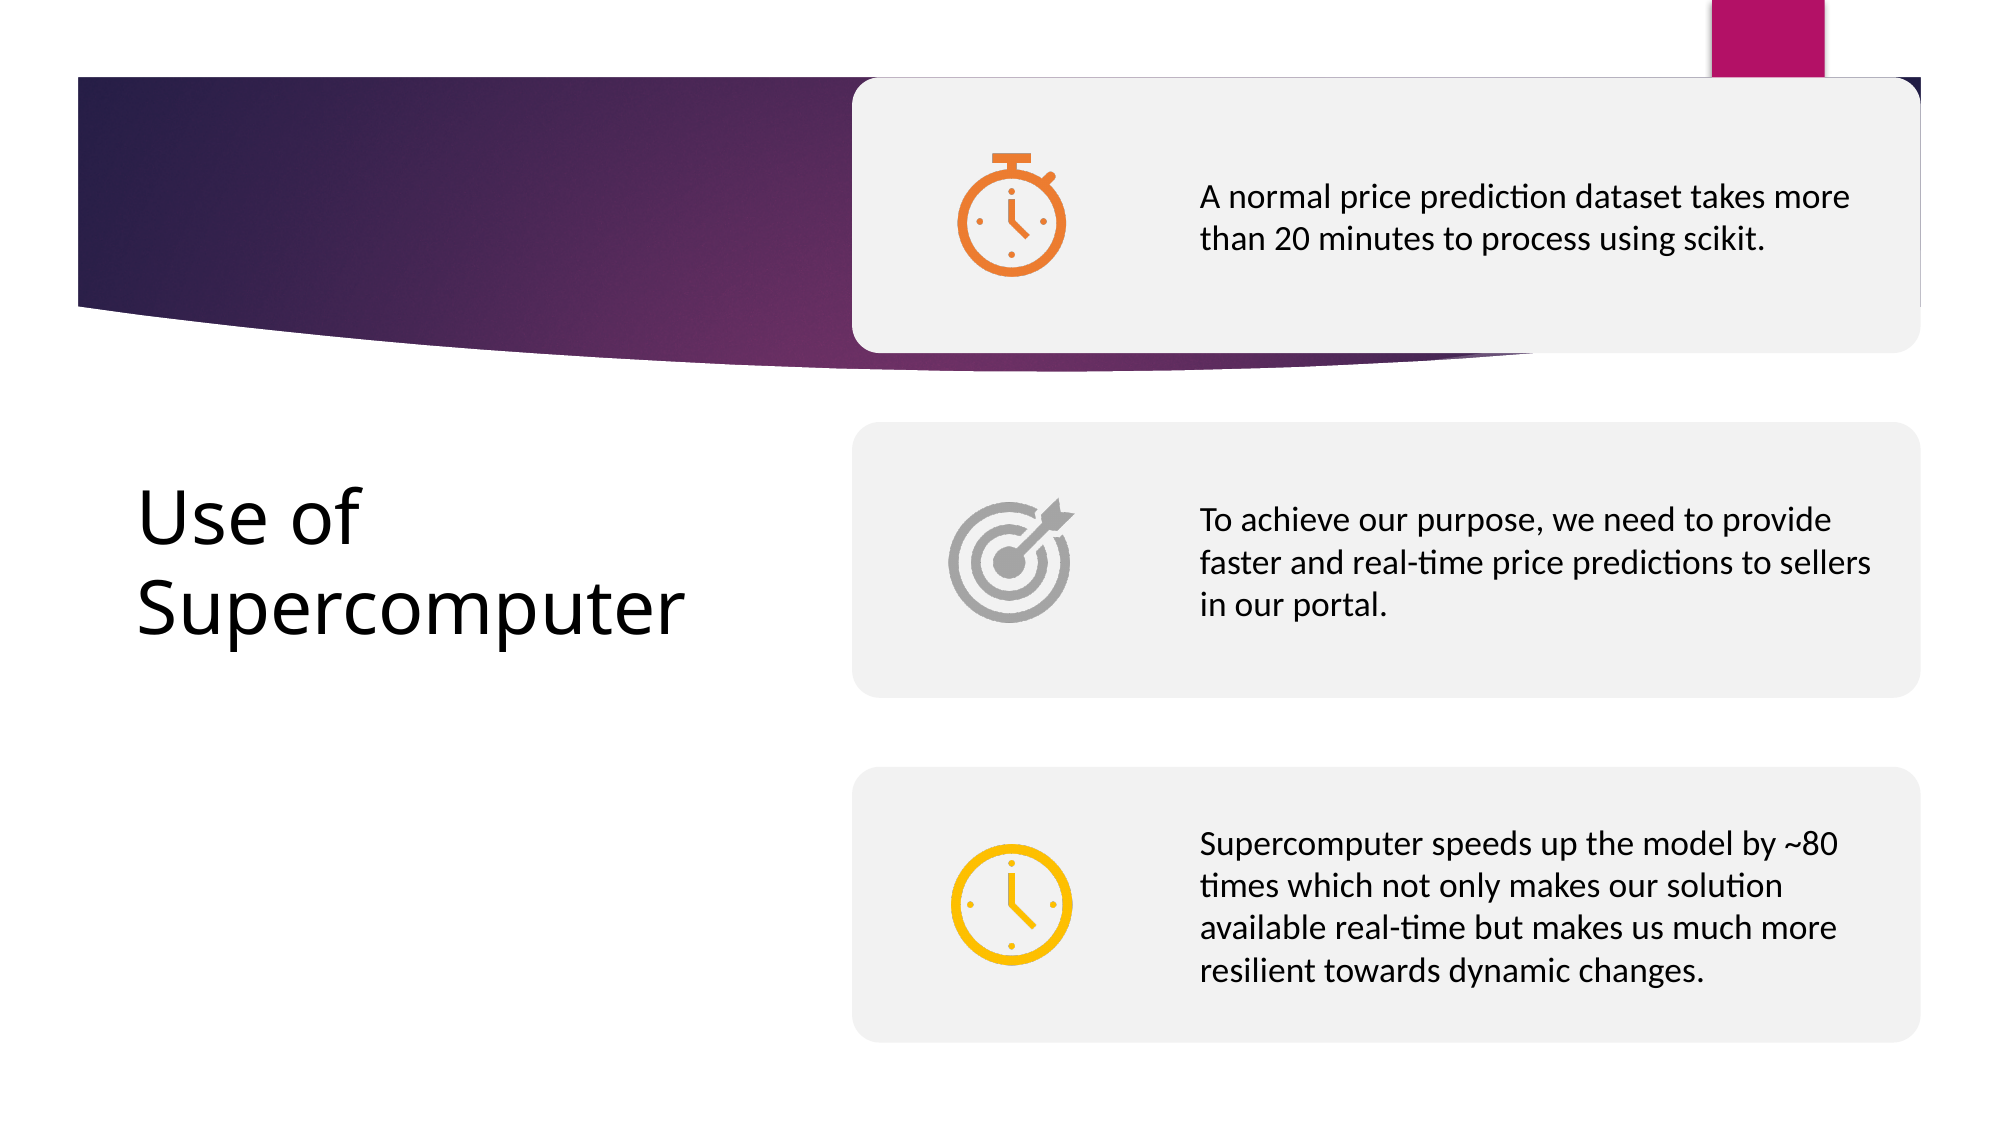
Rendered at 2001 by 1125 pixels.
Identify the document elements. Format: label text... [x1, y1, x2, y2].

title Use of Supercomputer [121, 166, 799, 953]
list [851, 76, 1921, 1043]
